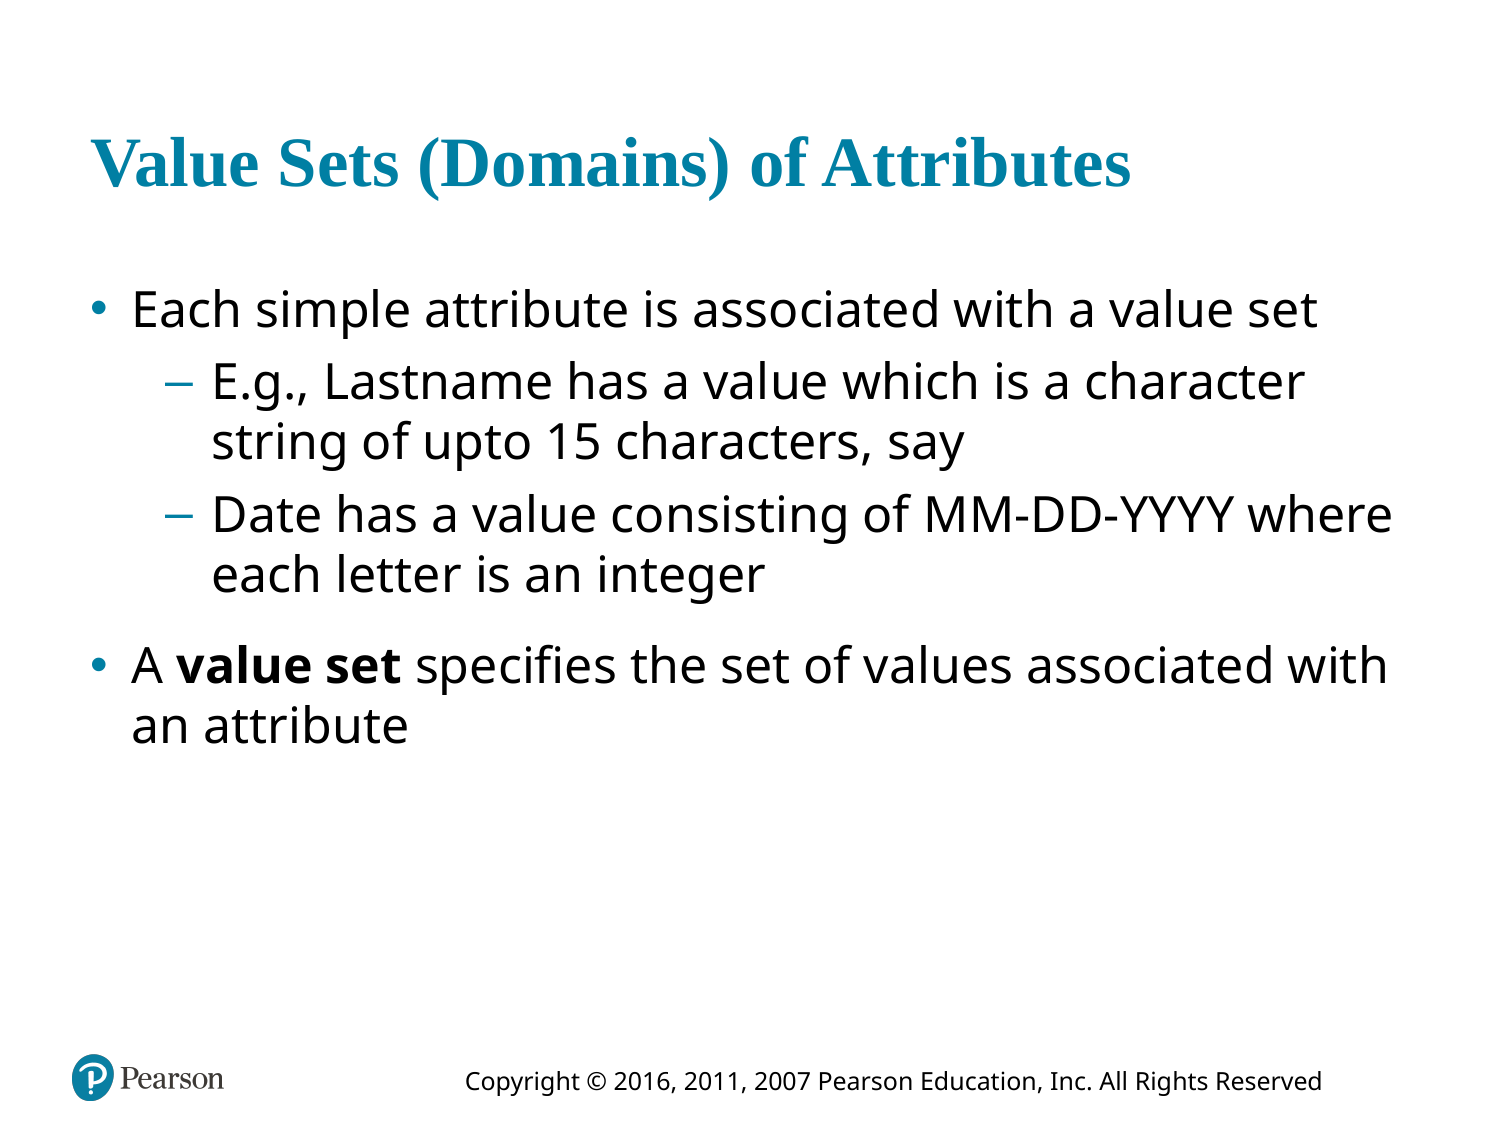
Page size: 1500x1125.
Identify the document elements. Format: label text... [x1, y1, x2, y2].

title Value Sets (Domains) of Attributes [75, 0, 1425, 216]
picture [80, 1063, 106, 1088]
picture [72, 1054, 88, 1070]
picture [98, 1054, 224, 1101]
list Each simple attribute is associated with a value set E.g., Lastname has a value which is a character string of upto 15 characters, say Date has a value consisting of M M-D D-Y Y Y Y where each letter is an integer A value set specifies the set of values associated with an attribute [75, 262, 1425, 931]
picture [72, 1087, 83, 1101]
